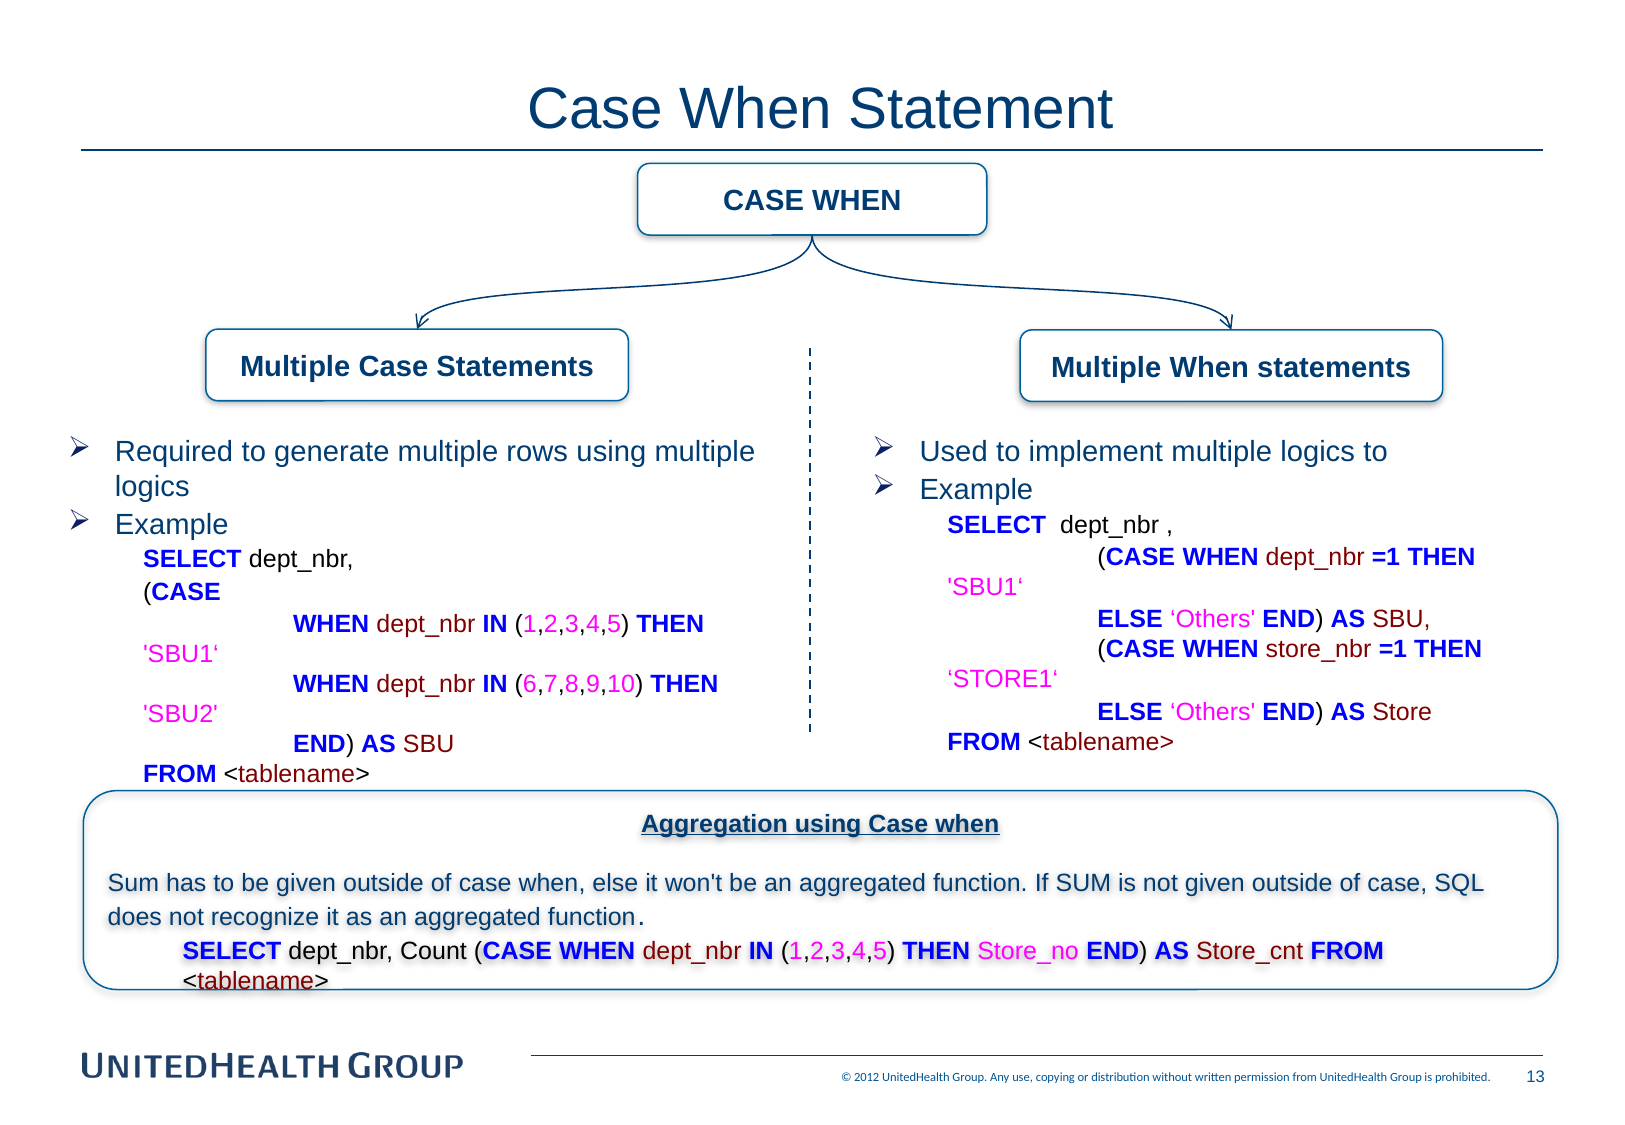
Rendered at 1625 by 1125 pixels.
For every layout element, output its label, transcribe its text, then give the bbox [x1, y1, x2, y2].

text_box Used to implement multiple logics to Example SELECT dept_nbr , (CASE WHEN dept_nbr =1 THEN 'SBU1‘ ELSE ‘Others' END) AS SBU, (CASE WHEN store_nbr =1 THEN ‘STORE1‘ ELSE ‘Others' END) AS Store FROM <tablename> [857, 425, 1558, 807]
text_box CASE WHEN [667, 162, 969, 236]
picture [82, 1051, 472, 1078]
text_box Multiple Case Statements [205, 328, 562, 402]
text_box Case When Statement [83, 34, 1558, 148]
text_box Aggregation using Case when Sum has to be given outside of case when, else it won't be an aggregated function. If SUM is not given outside of case, SQL does not recognize it as an aggregated function. SELECT dept_nbr, Count (CASE WHEN dept_nbr IN (1,2,3,4,5) THEN Store_no END) AS Store_cnt FROM <tablename> [82, 789, 1559, 991]
text_box Required to generate multiple rows using multiple logics Example SELECT dept_nbr, (CASE WHEN dept_nbr IN (1,2,3,4,5) THEN 'SBU1‘ WHEN dept_nbr IN (6,7,8,9,10) THEN 'SBU2' END) AS SBU FROM <tablename> [53, 425, 786, 833]
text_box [567, 84, 662, 480]
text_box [974, 72, 1070, 493]
text_box Multiple When statements [1074, 329, 1444, 403]
